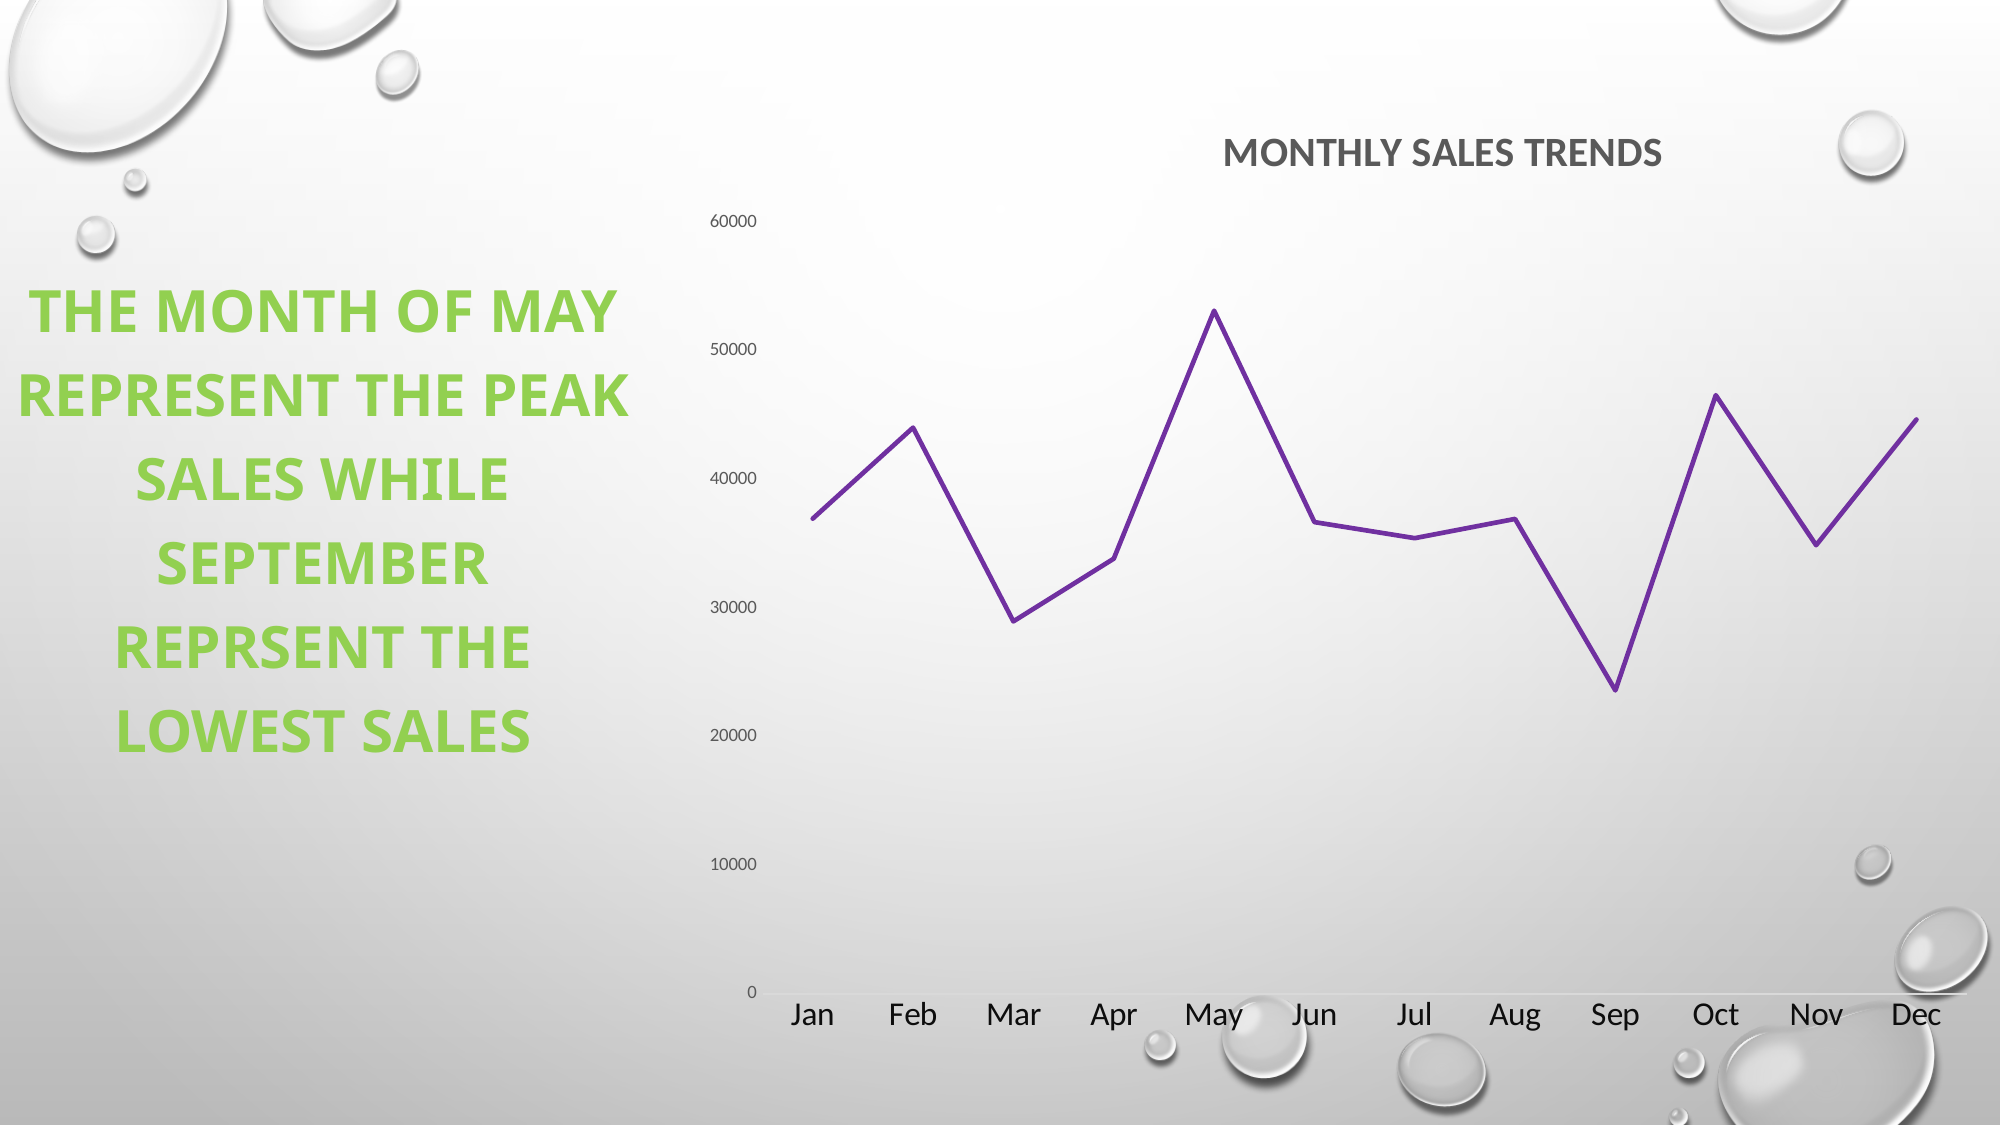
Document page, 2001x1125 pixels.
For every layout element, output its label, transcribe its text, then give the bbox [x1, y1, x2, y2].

chart [683, 99, 1994, 1053]
picture [0, 0, 2000, 1125]
list THE MONTH OF MAY REPRESENT THE PEAK SALES WHILE SEPTEMBER REPRSENT THE LOWEST SALES [0, 252, 646, 577]
